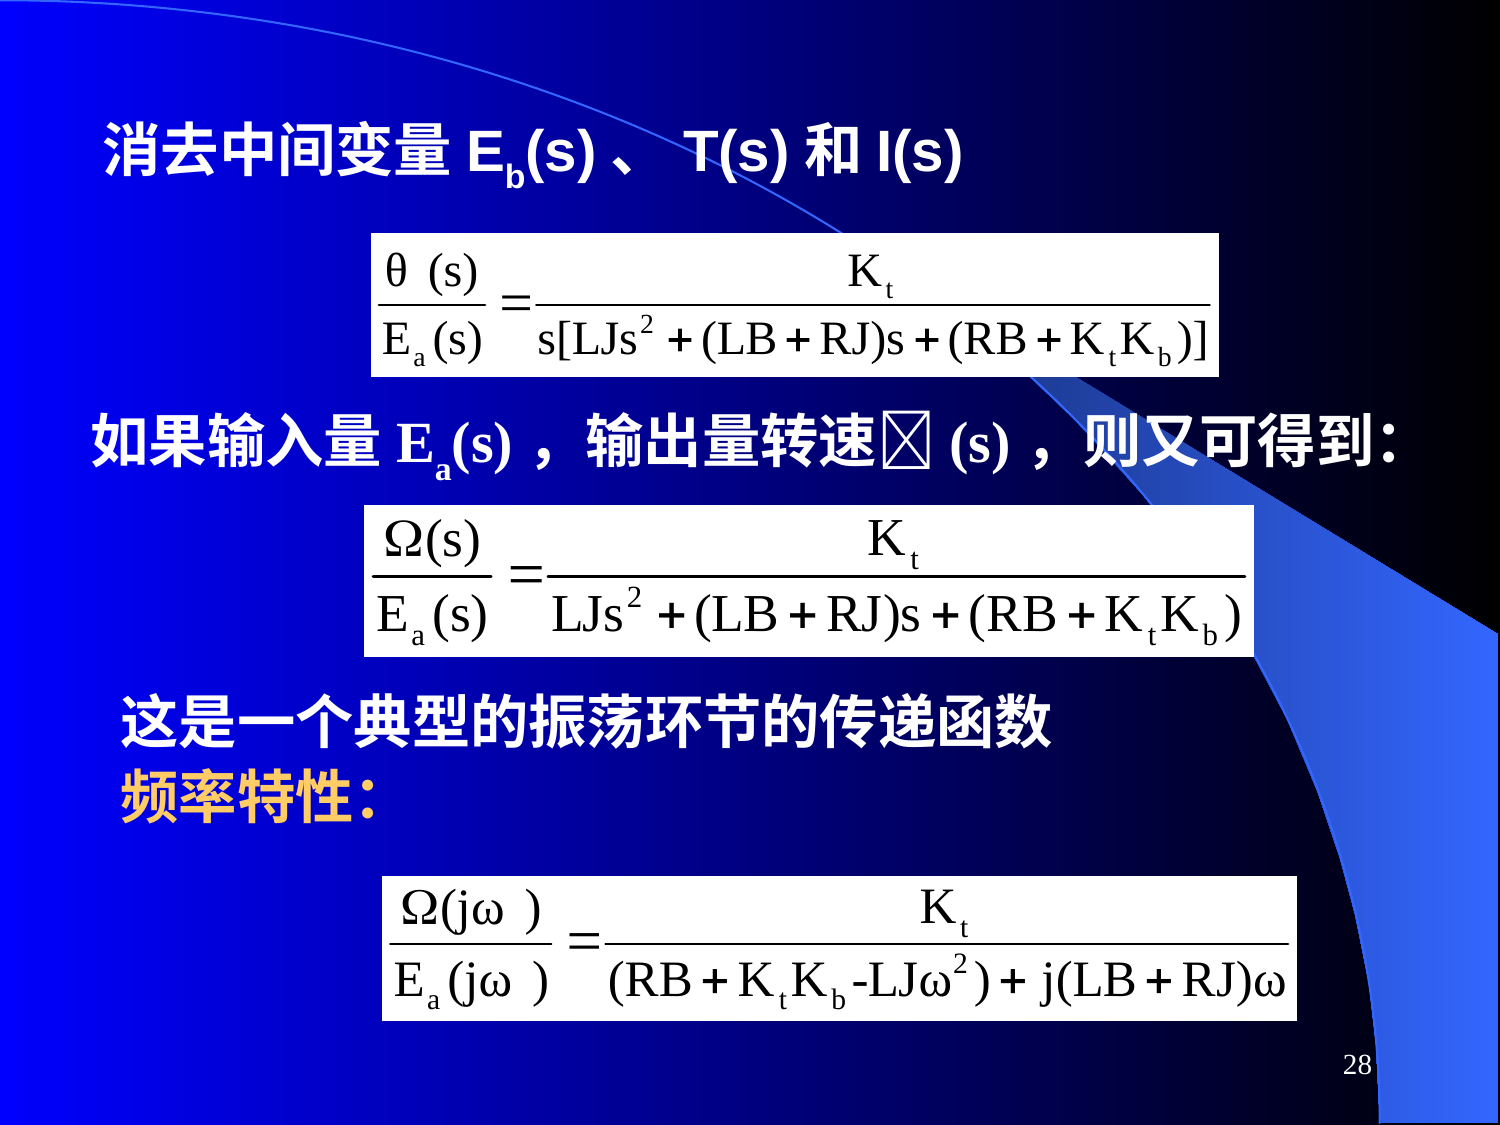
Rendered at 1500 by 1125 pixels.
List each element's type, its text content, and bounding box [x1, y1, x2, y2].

text_box 如果输入量Ea(s)，输出量转速(s)，则又可得到： 这是一个典型的振荡环节的传递函数 频率特性： [53, 397, 1459, 998]
title 消去中间变量Eb(s)、T(s)和I(s) [87, 87, 999, 188]
slide_number 28 [1074, 1024, 1388, 1101]
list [370, 232, 1220, 378]
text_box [381, 875, 1298, 1021]
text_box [363, 505, 1255, 657]
